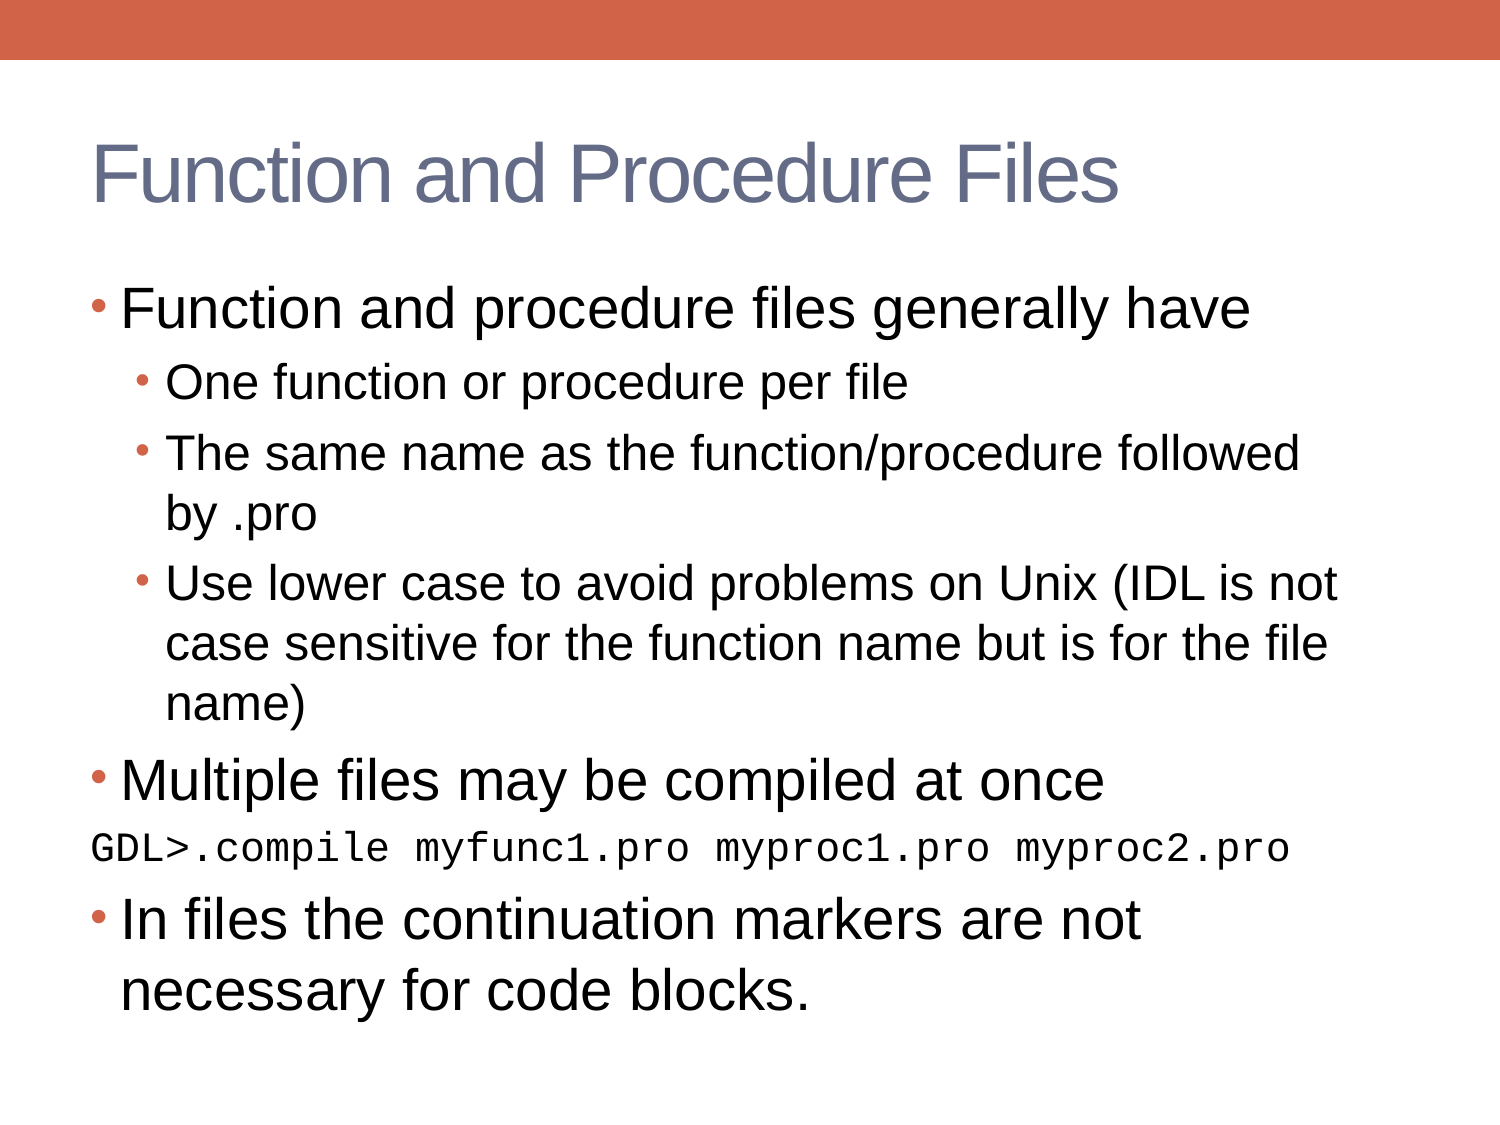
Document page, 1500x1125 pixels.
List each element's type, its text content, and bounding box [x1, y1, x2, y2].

list Function and procedure files generally have One function or procedure per file The same name as the function/procedure followed by .pro Use lower case to avoid problems on Unix (IDL is not case sensitive for the function name but is for the file name) Multiple files may be compiled at once GDL>.compile myfunc1.pro myproc1.pro myproc2.pro In files the continuation markers are not necessary for code blocks. [75, 262, 1425, 1063]
title Function and Procedure Files [75, 87, 1425, 250]
